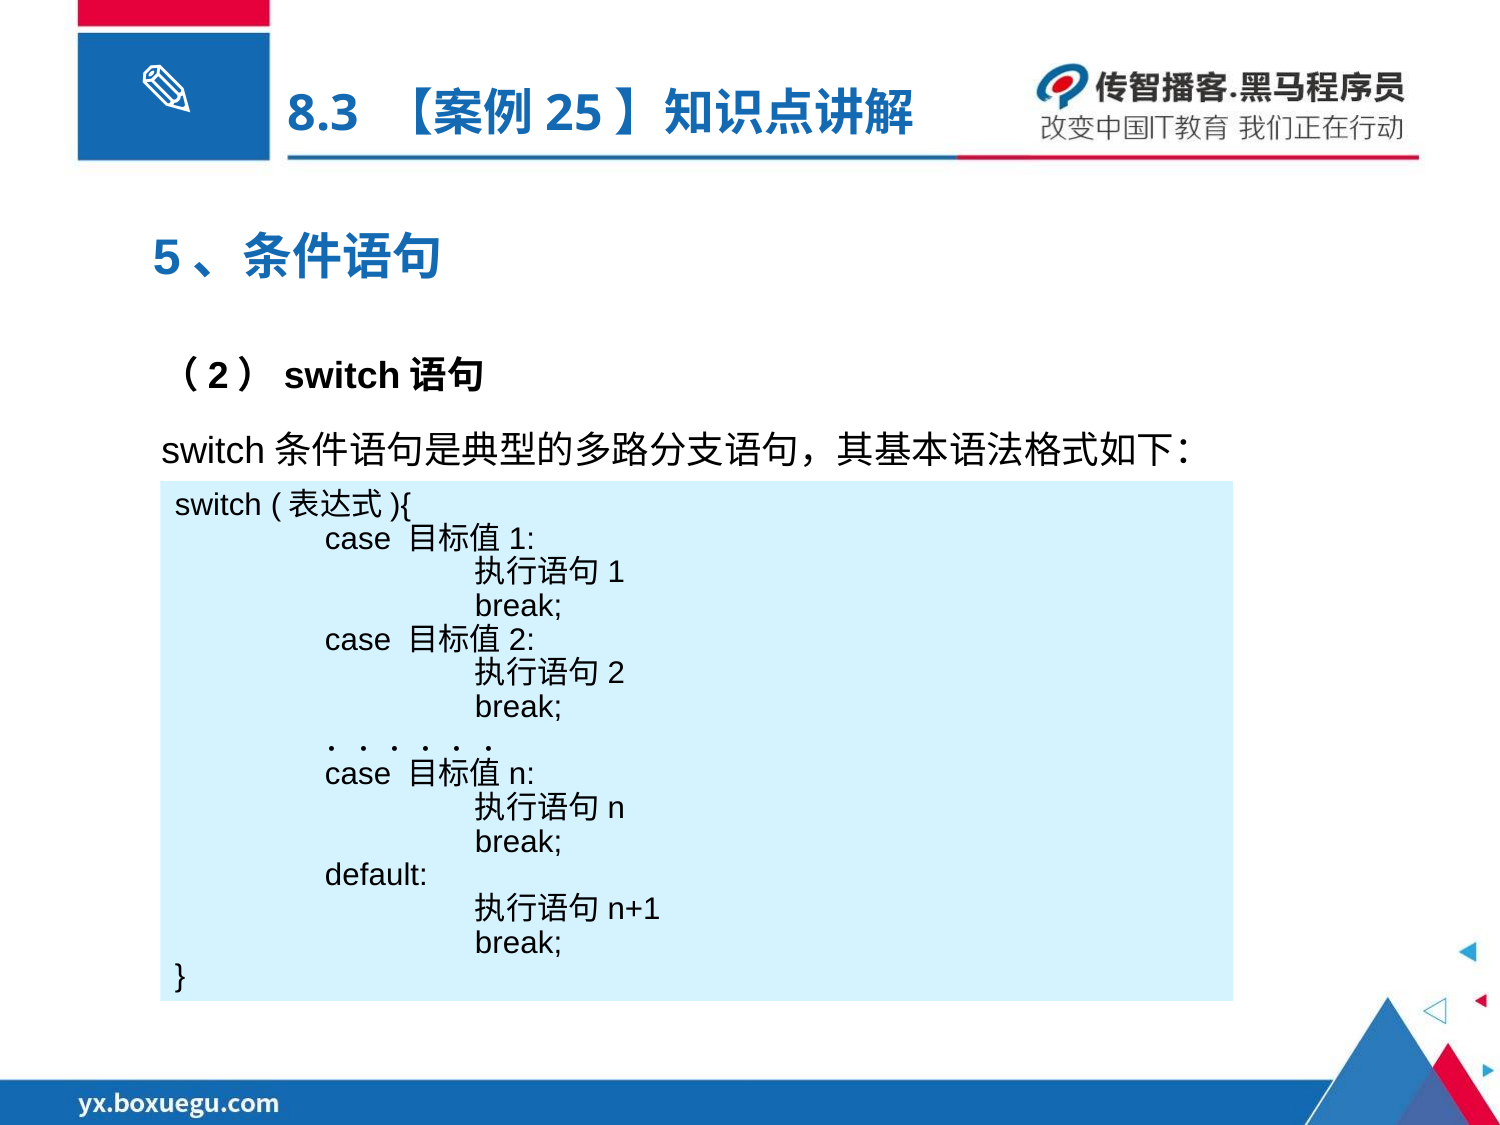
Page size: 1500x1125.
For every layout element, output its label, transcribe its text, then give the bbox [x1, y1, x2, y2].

picture [0, 0, 1500, 1125]
text_box switch (表达式){ case 目标值1: 执行语句1 break; case 目标值2: 执行语句2 break; ．．．．．． case 目标值n: 执行语句n break; default: 执行语句n+1 break; } [160, 481, 1234, 1001]
title 8.3 【案例25】知识点讲解 [272, 73, 1500, 192]
list （2）switch语句 switch条件语句是典型的多路分支语句，其基本语法格式如下： [71, 321, 1422, 566]
text_box 5、条件语句 [63, 216, 1329, 292]
